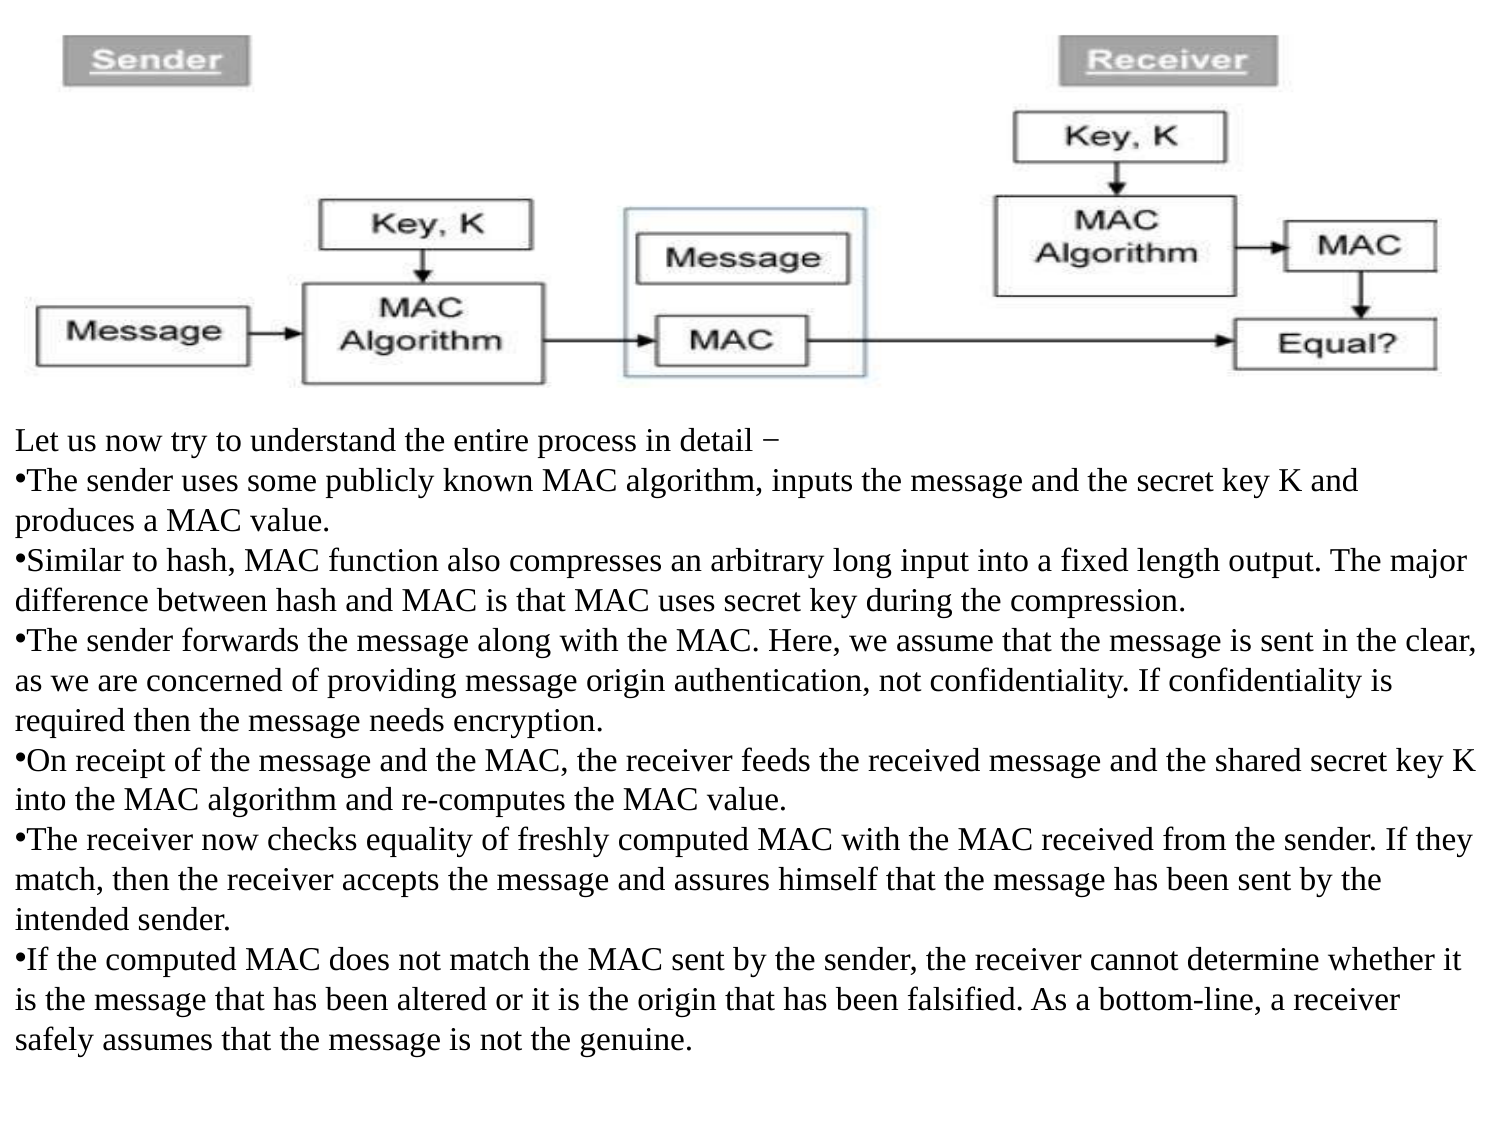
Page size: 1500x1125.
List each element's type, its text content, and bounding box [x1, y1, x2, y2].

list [24, 24, 1442, 388]
text_box Let us now try to understand the entire process in detail − The sender uses some publicly known MAC algorithm, inputs the message and the secret key K and produces a MAC value. Similar to hash, MAC function also compresses an arbitrary long input into a fixed length output. The major difference between hash and MAC is that MAC uses secret key during the compression. The sender forwards the message along with the MAC. Here, we assume that the message is sent in the clear, as we are concerned of providing message origin authentication, not confidentiality. If confidentiality is required then the message needs encryption. On receipt of the message and the MAC, the receiver feeds the received message and the shared secret key K into the MAC algorithm and re-computes the MAC value. The receiver now checks equality of freshly computed MAC with the MAC received from the sender. If they match, then the receiver accepts the message and assures himself that the message has been sent by the intended sender. If the computed MAC does not match the MAC sent by the sender, the receiver cannot determine whether it is the message that has been altered or it is the origin that has been falsified. As a bottom-line, a receiver safely assumes that the message is not the genuine. [0, 410, 1500, 1065]
